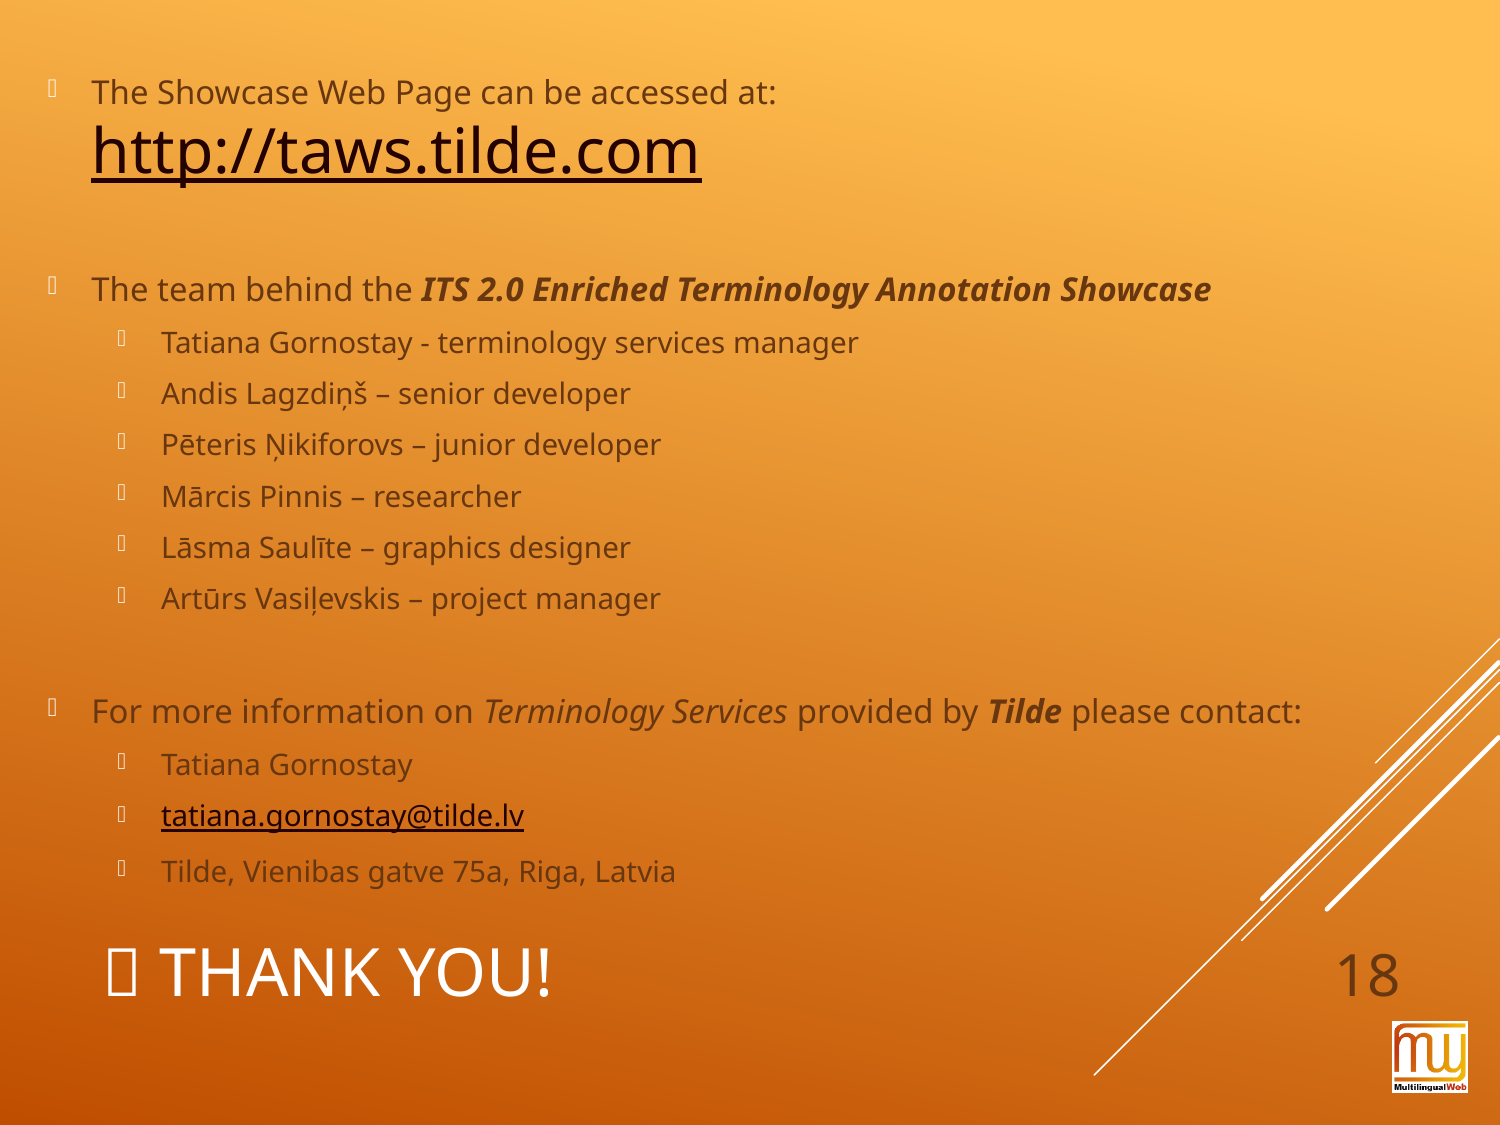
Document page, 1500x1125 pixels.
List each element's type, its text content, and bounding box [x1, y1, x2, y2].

picture [1392, 1021, 1468, 1093]
list The Showcase Web Page can be accessed at: http://taws.tilde.com The team behind the ITS 2.0 Enriched Terminology Annotation Showcase Tatiana Gornostay - terminology services manager Andis Lagzdiņš – senior developer Pēteris Ņikiforovs – junior developer Mārcis Pinnis – researcher Lāsma Saulīte – graphics designer Artūrs Vasiļevskis – project manager For more information on Terminology Services provided by Tilde please contact: Tatiana Gornostay tatiana.gornostay@tilde.lv Tilde, Vienibas gatve 75a, Riga, Latvia [32, 63, 1368, 898]
slide_number 18 [1275, 915, 1416, 1025]
title  Thank You! [87, 898, 1163, 1043]
